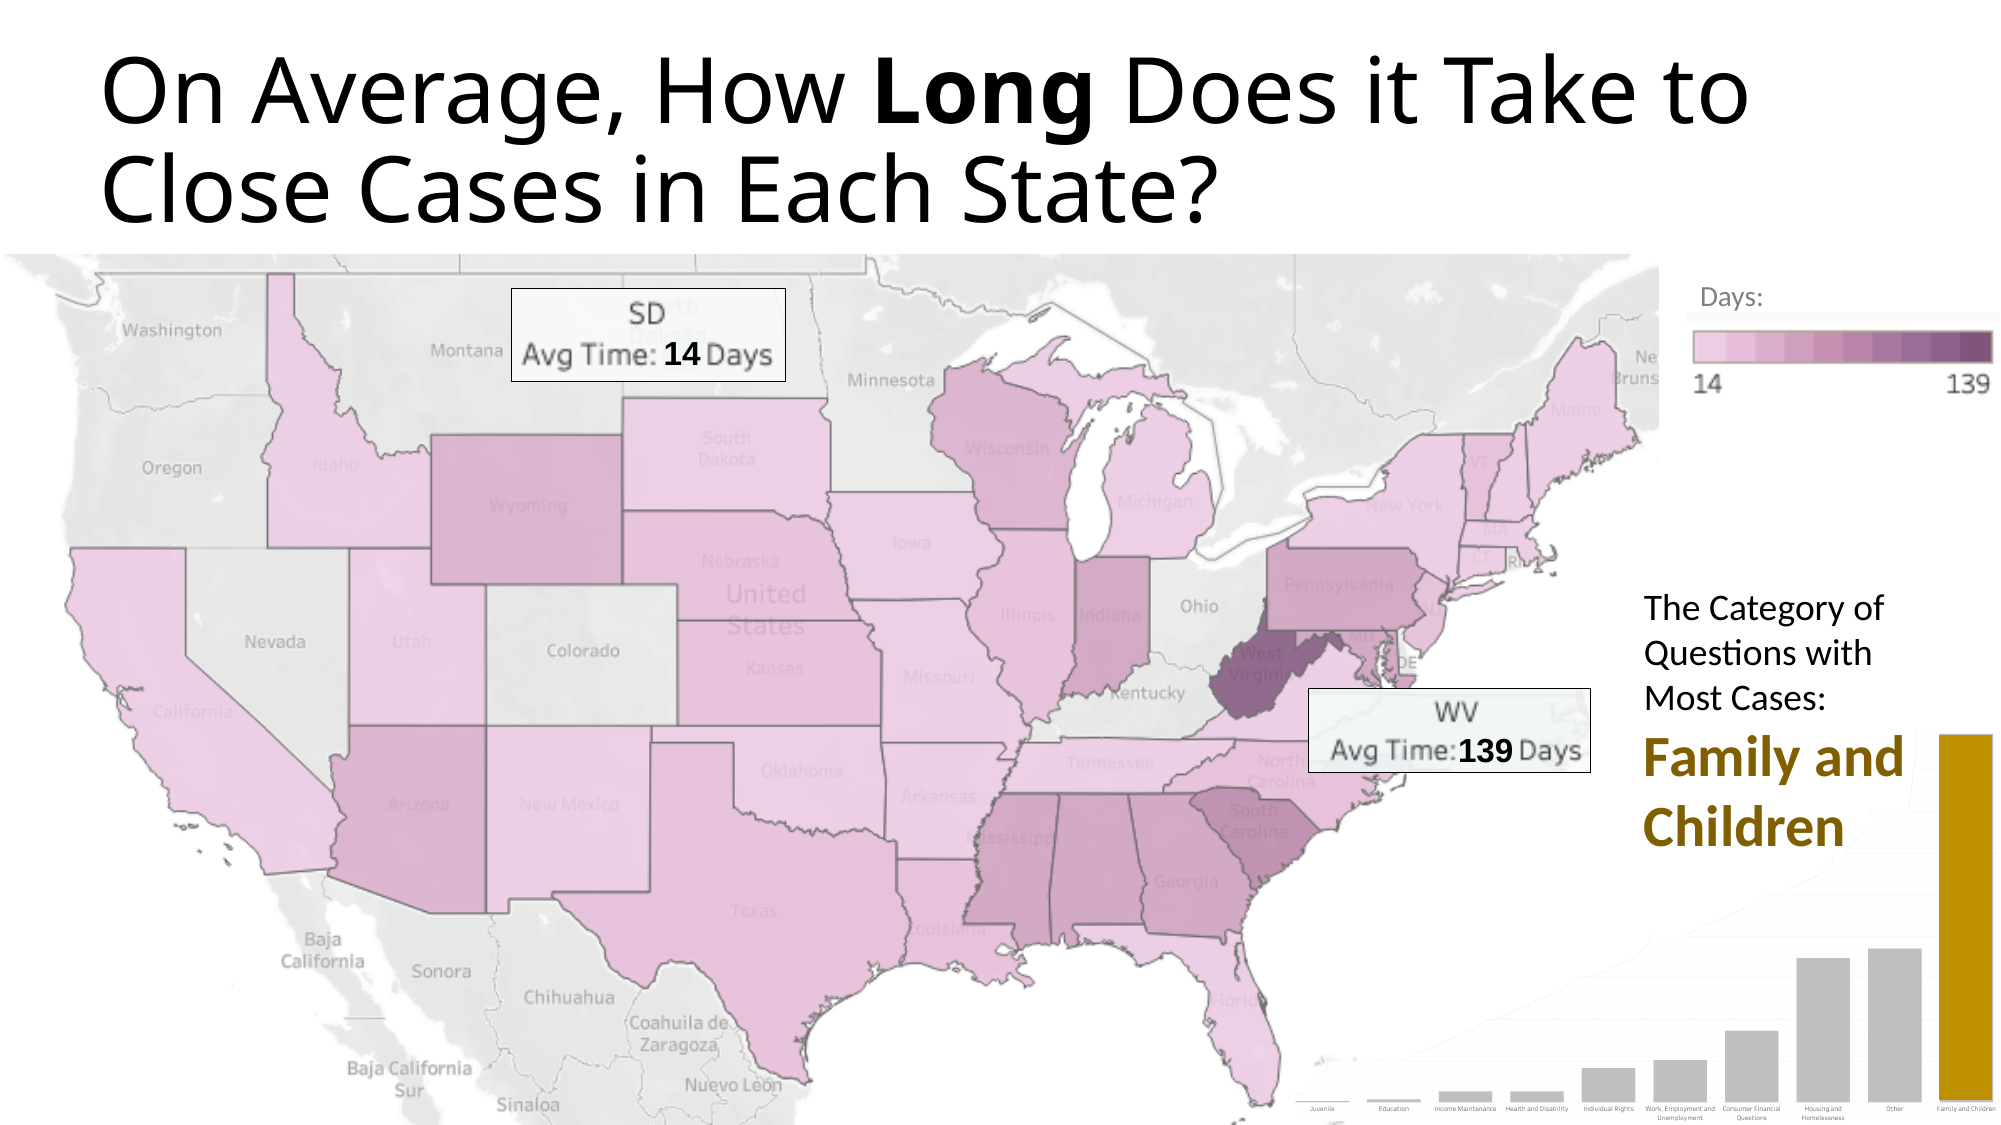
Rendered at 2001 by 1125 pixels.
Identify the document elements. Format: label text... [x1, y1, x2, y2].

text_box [1209, 593, 1591, 778]
picture [1687, 312, 2000, 402]
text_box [1288, 575, 2000, 1121]
text_box Days: [1685, 270, 1779, 321]
picture [2, 254, 1659, 1125]
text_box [511, 288, 831, 536]
title On Average, How Long Does it Take to Close Cases in Each State? [84, 34, 1810, 252]
